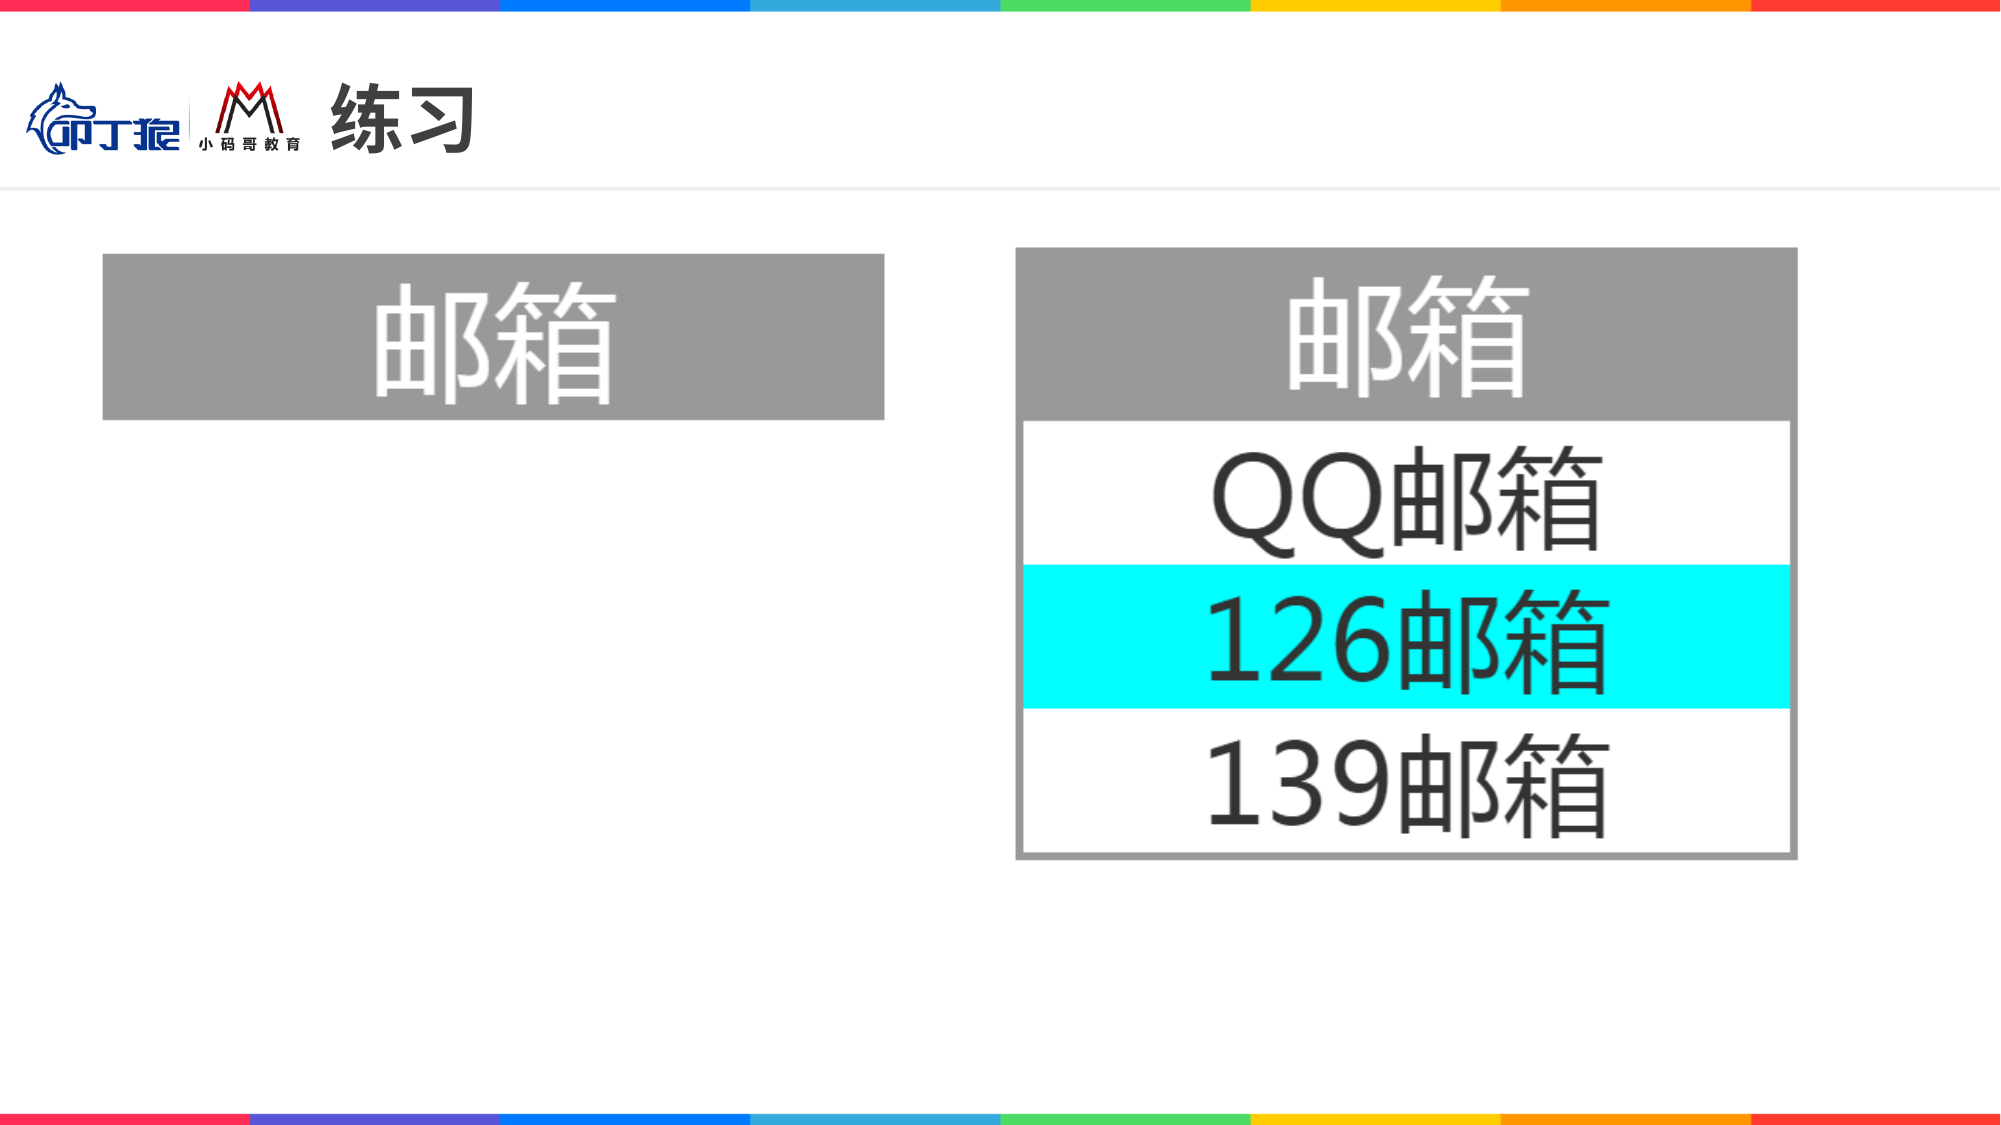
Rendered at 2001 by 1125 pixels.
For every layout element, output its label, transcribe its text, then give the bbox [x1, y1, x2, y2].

title 练习 [314, 64, 1968, 182]
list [67, 229, 927, 469]
picture [0, 0, 2001, 1125]
